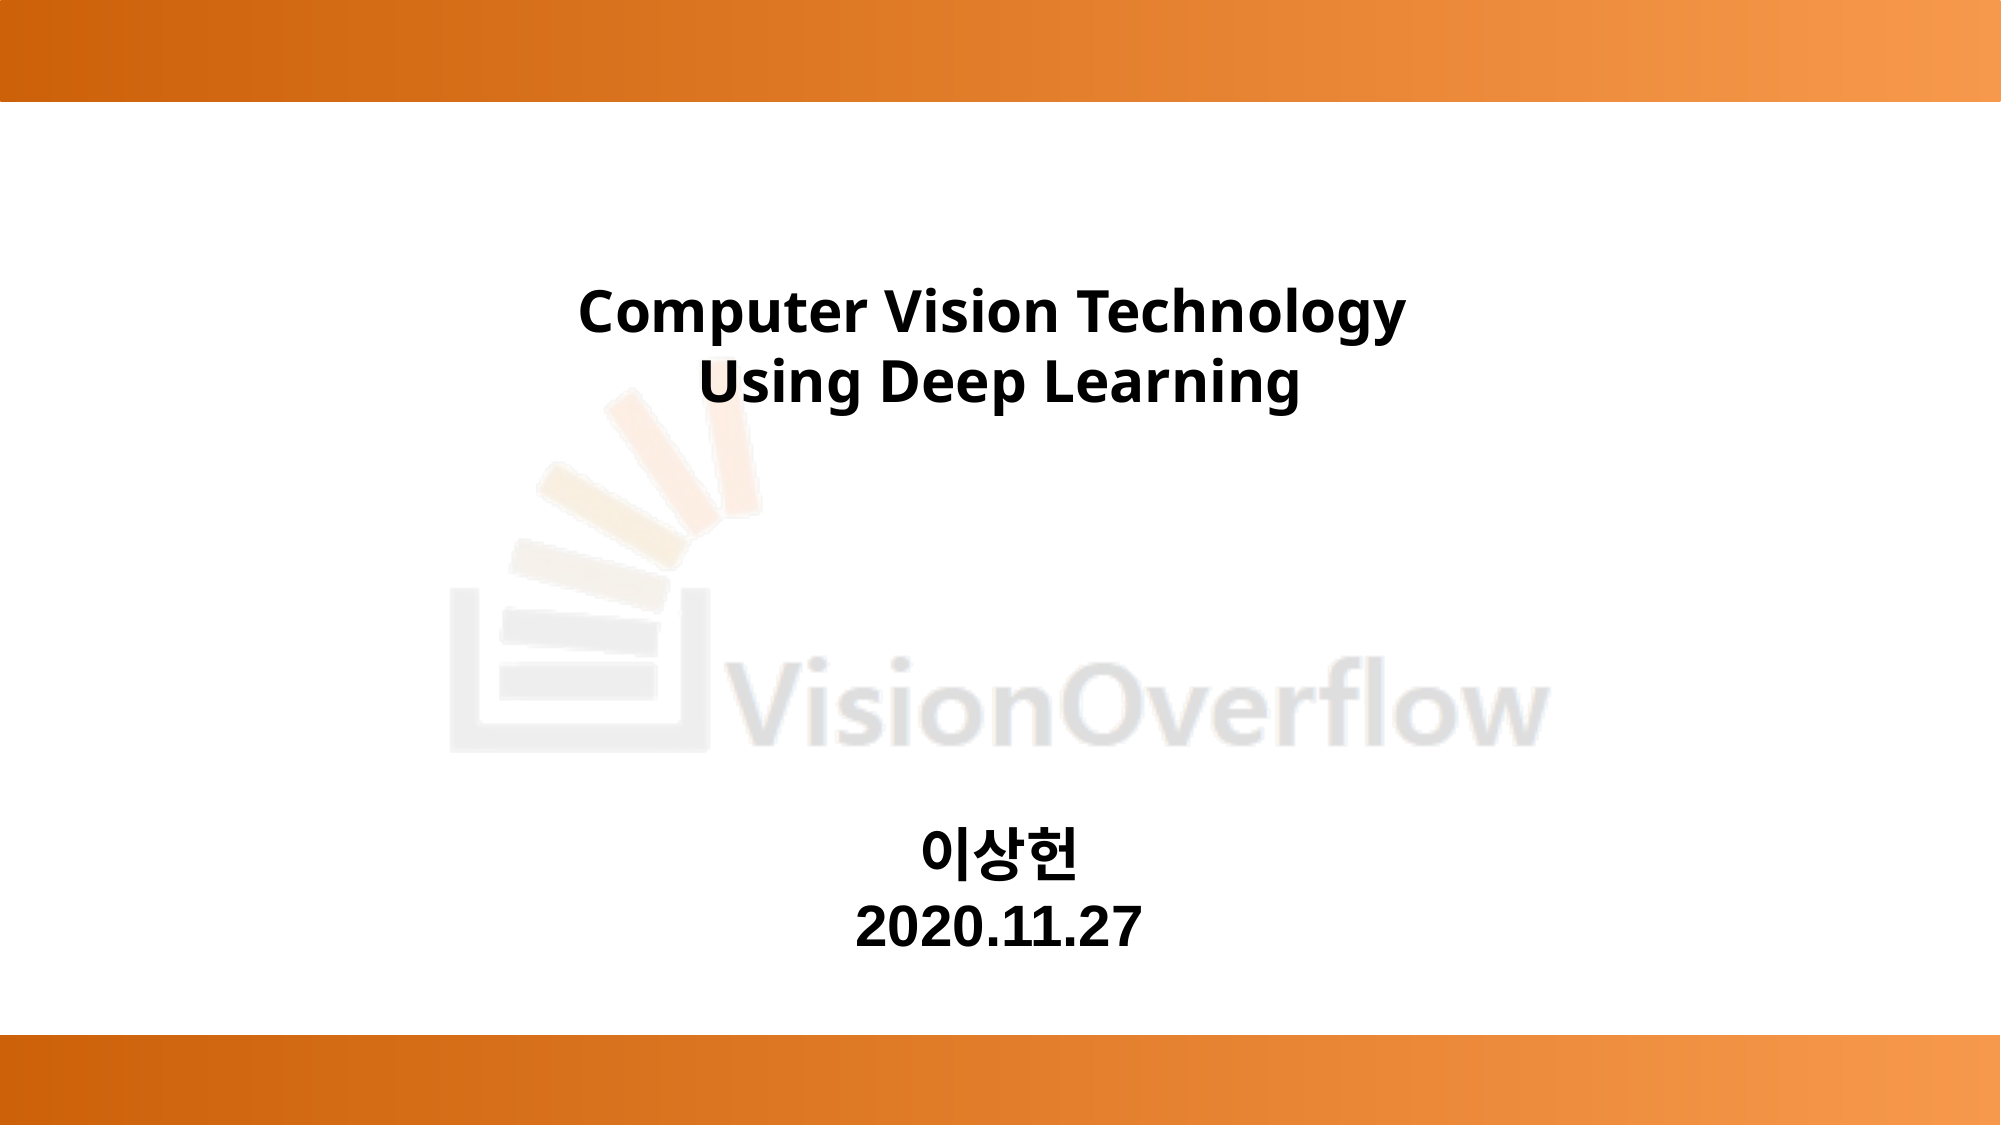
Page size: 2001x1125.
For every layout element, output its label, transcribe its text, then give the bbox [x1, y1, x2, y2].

text_box 이상헌 2020.11.27 [840, 810, 1160, 966]
text_box Computer Vision Technology Using Deep Learning [563, 267, 1437, 422]
